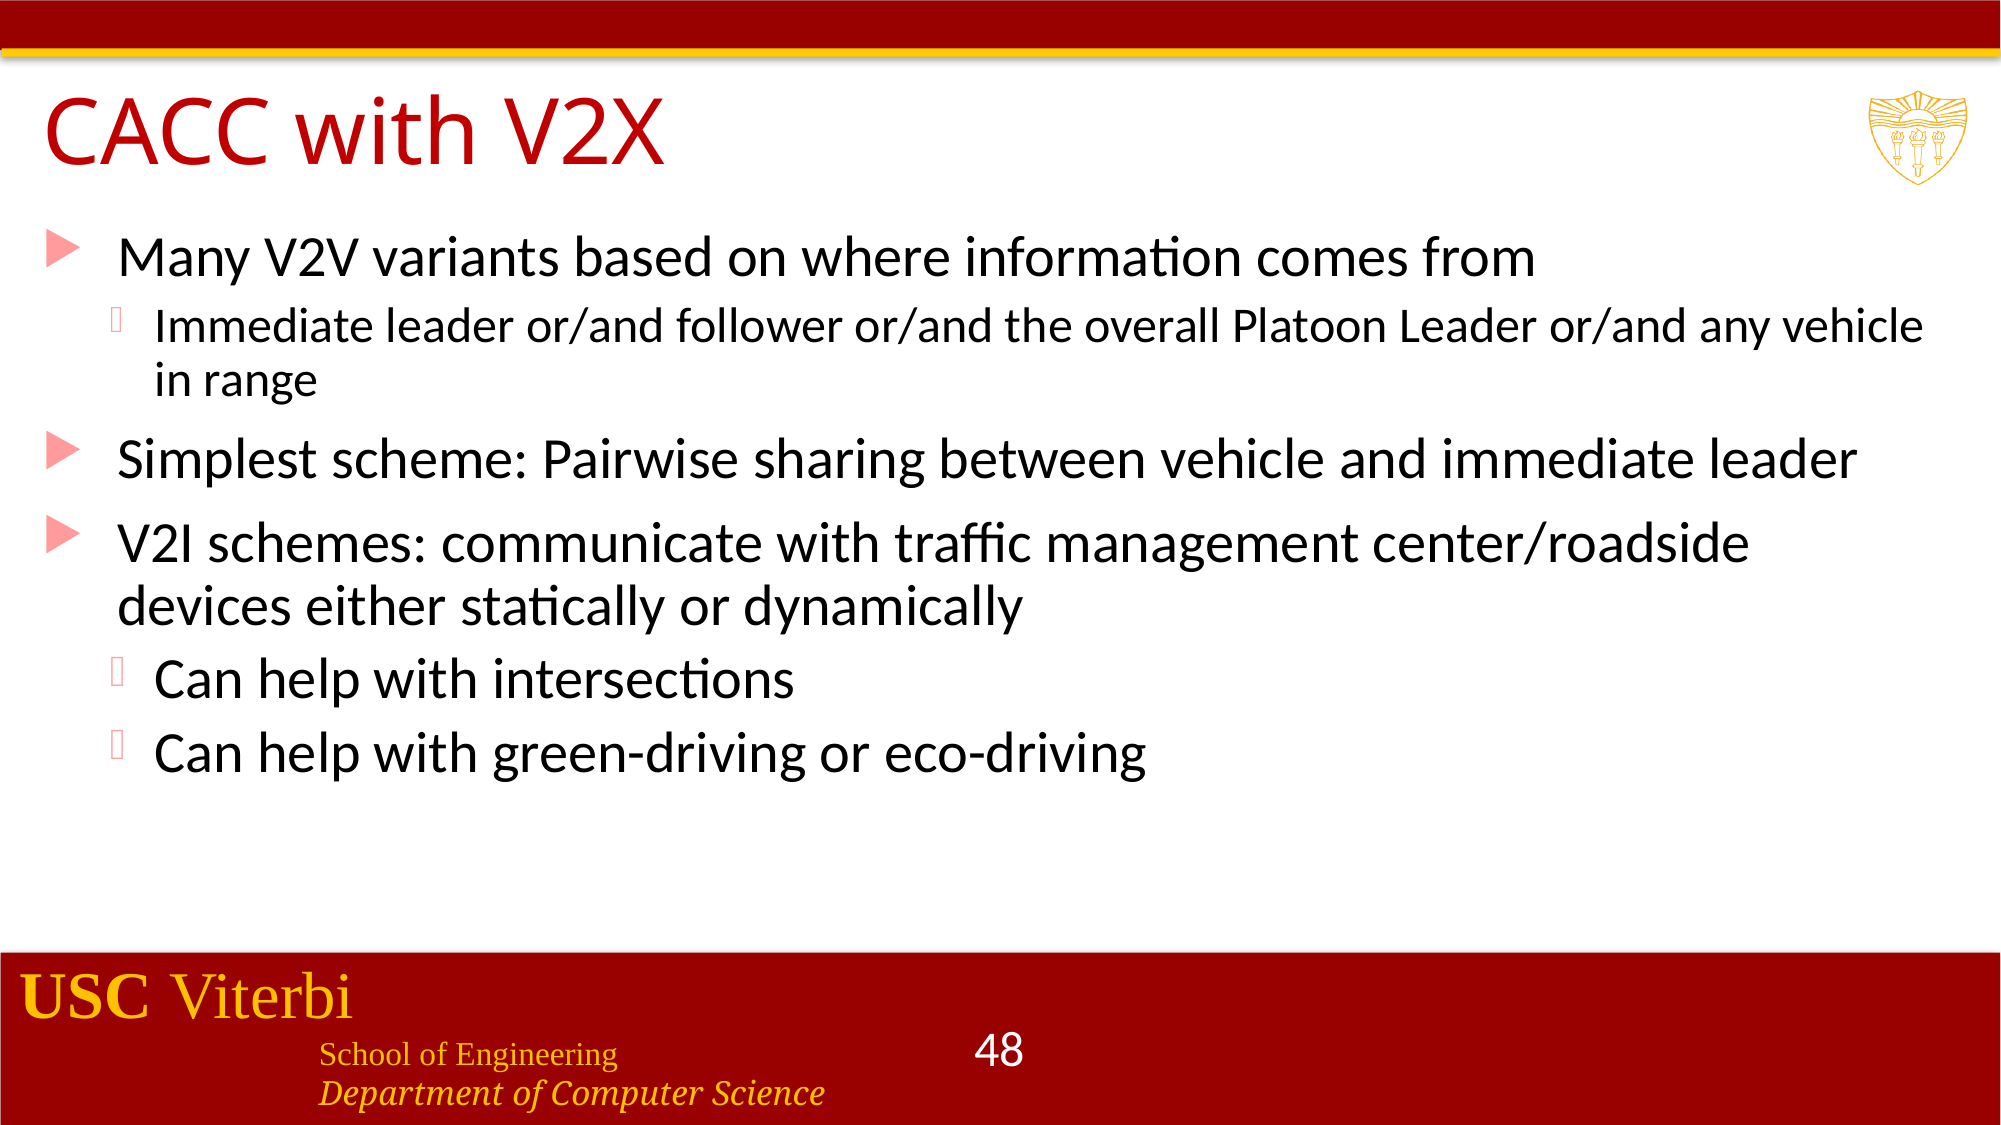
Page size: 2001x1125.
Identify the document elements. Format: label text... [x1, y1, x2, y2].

list Many V2V variants based on where information comes from Immediate leader or/and follower or/and the overall Platoon Leader or/and any vehicle in range Simplest scheme: Pairwise sharing between vehicle and immediate leader V2I schemes: communicate with traffic management center/roadside devices either statically or dynamically Can help with intersections Can help with green-driving or eco-driving [27, 218, 1947, 933]
picture [1836, 76, 2000, 199]
title CACC with V2X [27, 70, 1819, 199]
slide_number 48 [774, 1016, 1225, 1077]
